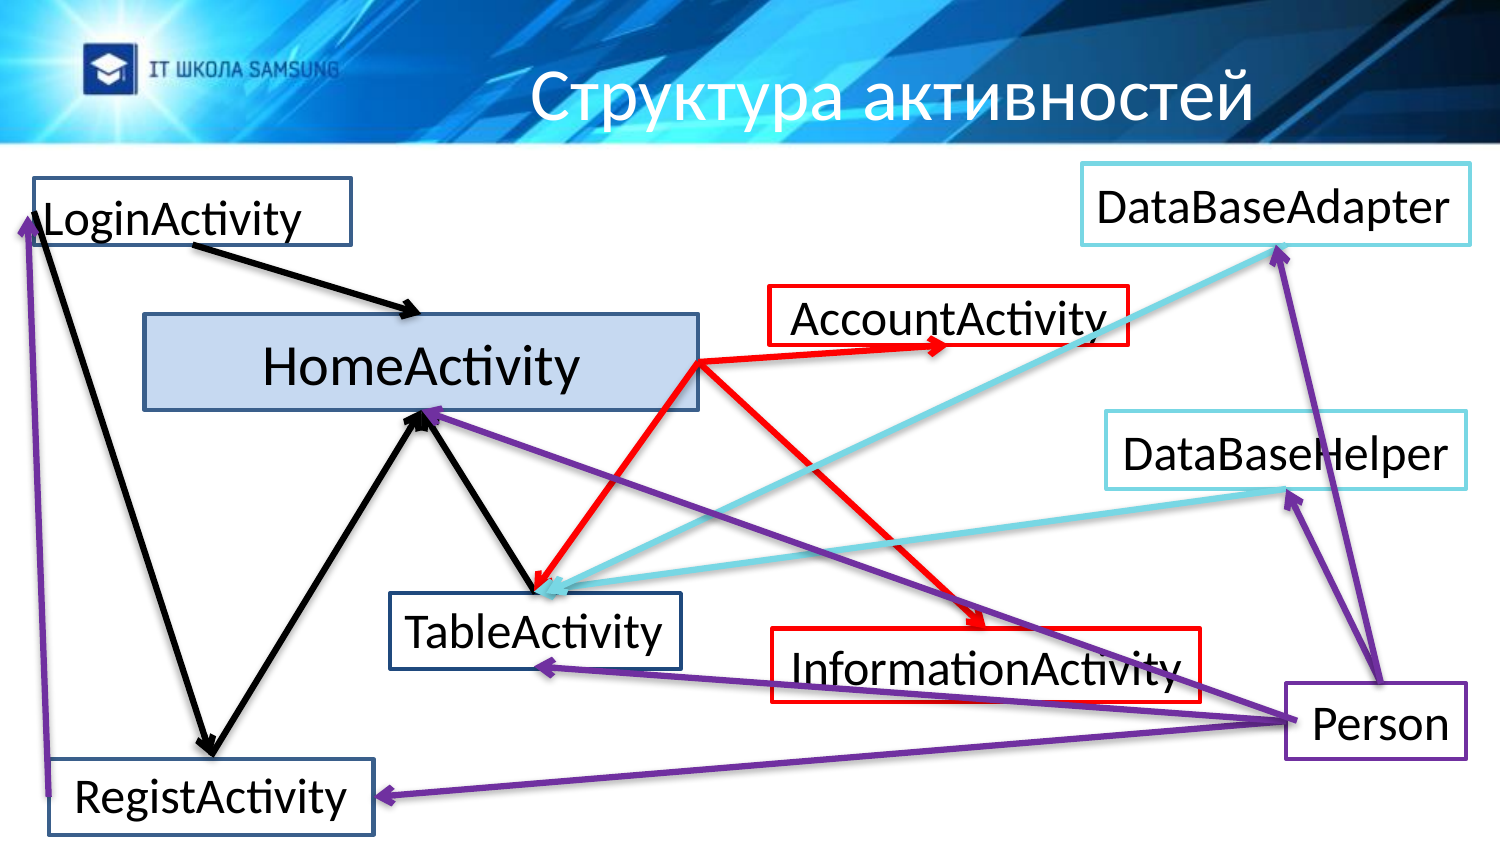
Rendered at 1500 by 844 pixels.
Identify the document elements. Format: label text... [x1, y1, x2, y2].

text_box Person [1297, 683, 1465, 759]
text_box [192, 244, 422, 315]
title Структура активностей [362, 33, 1425, 147]
text_box RegistActivity [59, 764, 363, 831]
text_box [373, 720, 1287, 798]
text_box DataBaseHelper [1387, 413, 1465, 488]
picture [0, 0, 1500, 844]
text_box HomeActivity [216, 312, 540, 408]
text_box [47, 764, 376, 837]
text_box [533, 361, 540, 408]
text_box [1080, 161, 1472, 243]
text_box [33, 211, 212, 757]
text_box [1290, 681, 1468, 761]
text_box [1387, 409, 1468, 491]
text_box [421, 409, 1297, 722]
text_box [27, 215, 49, 798]
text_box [545, 244, 1274, 408]
text_box LoginActivity [27, 178, 352, 243]
text_box [1285, 241, 1472, 247]
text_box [210, 409, 420, 757]
text_box DataBaseAdapter [1081, 166, 1491, 241]
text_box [1275, 244, 1382, 684]
